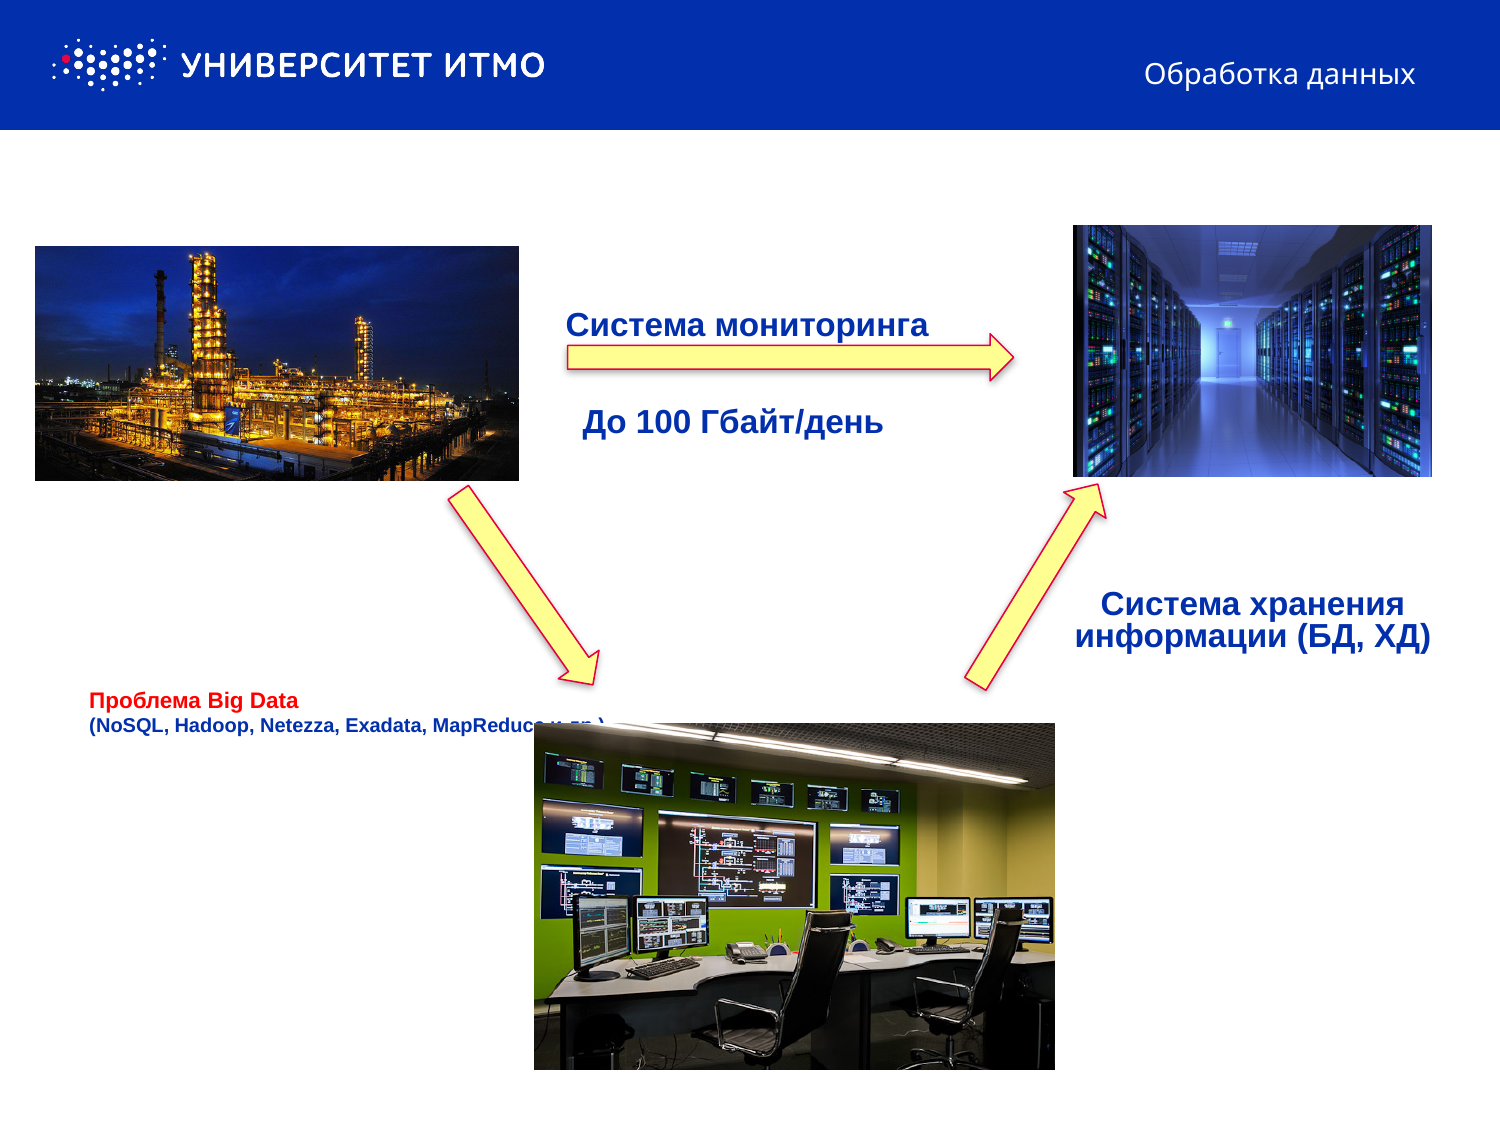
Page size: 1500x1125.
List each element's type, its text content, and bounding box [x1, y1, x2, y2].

footer Обработка данных [667, 42, 1432, 103]
text_box Система хранения информации (БД, ХД) [1046, 583, 1460, 662]
text_box [447, 491, 600, 676]
picture [1073, 225, 1433, 478]
text_box [566, 332, 1015, 382]
text_box [964, 485, 1107, 691]
picture [534, 723, 1055, 1071]
text_box До 100 Гбайт/день [567, 392, 982, 448]
picture [0, 0, 596, 130]
text_box Проблема Big Data (NoSQL, Hadoop, Netezza, Exadata, MapReduce и др.) [74, 676, 628, 747]
picture [35, 246, 519, 481]
text_box Система мониторинга [550, 295, 965, 351]
